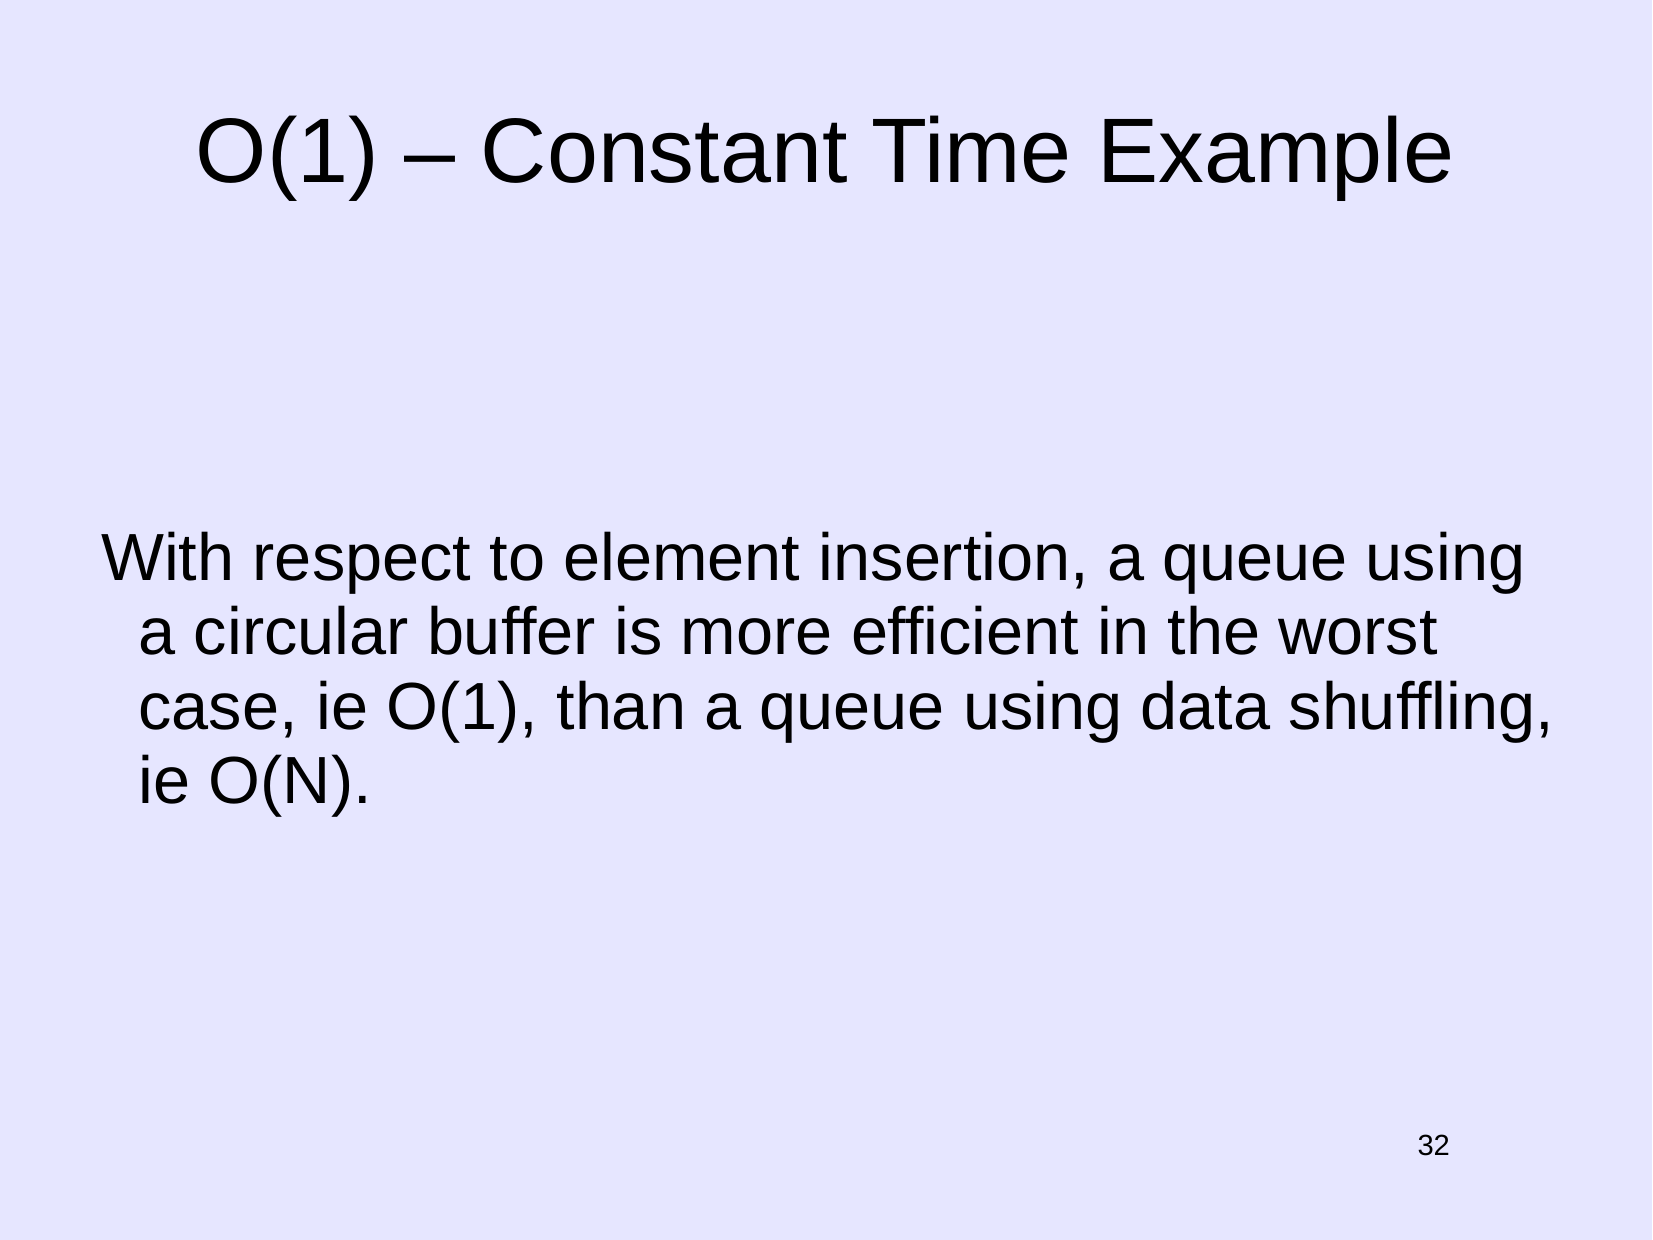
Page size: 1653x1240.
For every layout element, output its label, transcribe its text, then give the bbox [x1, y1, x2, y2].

slide_number 32 [1416, 1129, 1568, 1173]
list With respect to element insertion, a queue using a circular buffer is more efficient in the worst case, ie O(1), than a queue using data shuffling, ie O(N). [82, 520, 1570, 857]
title O(1) – Constant Time Example [82, 56, 1570, 248]
